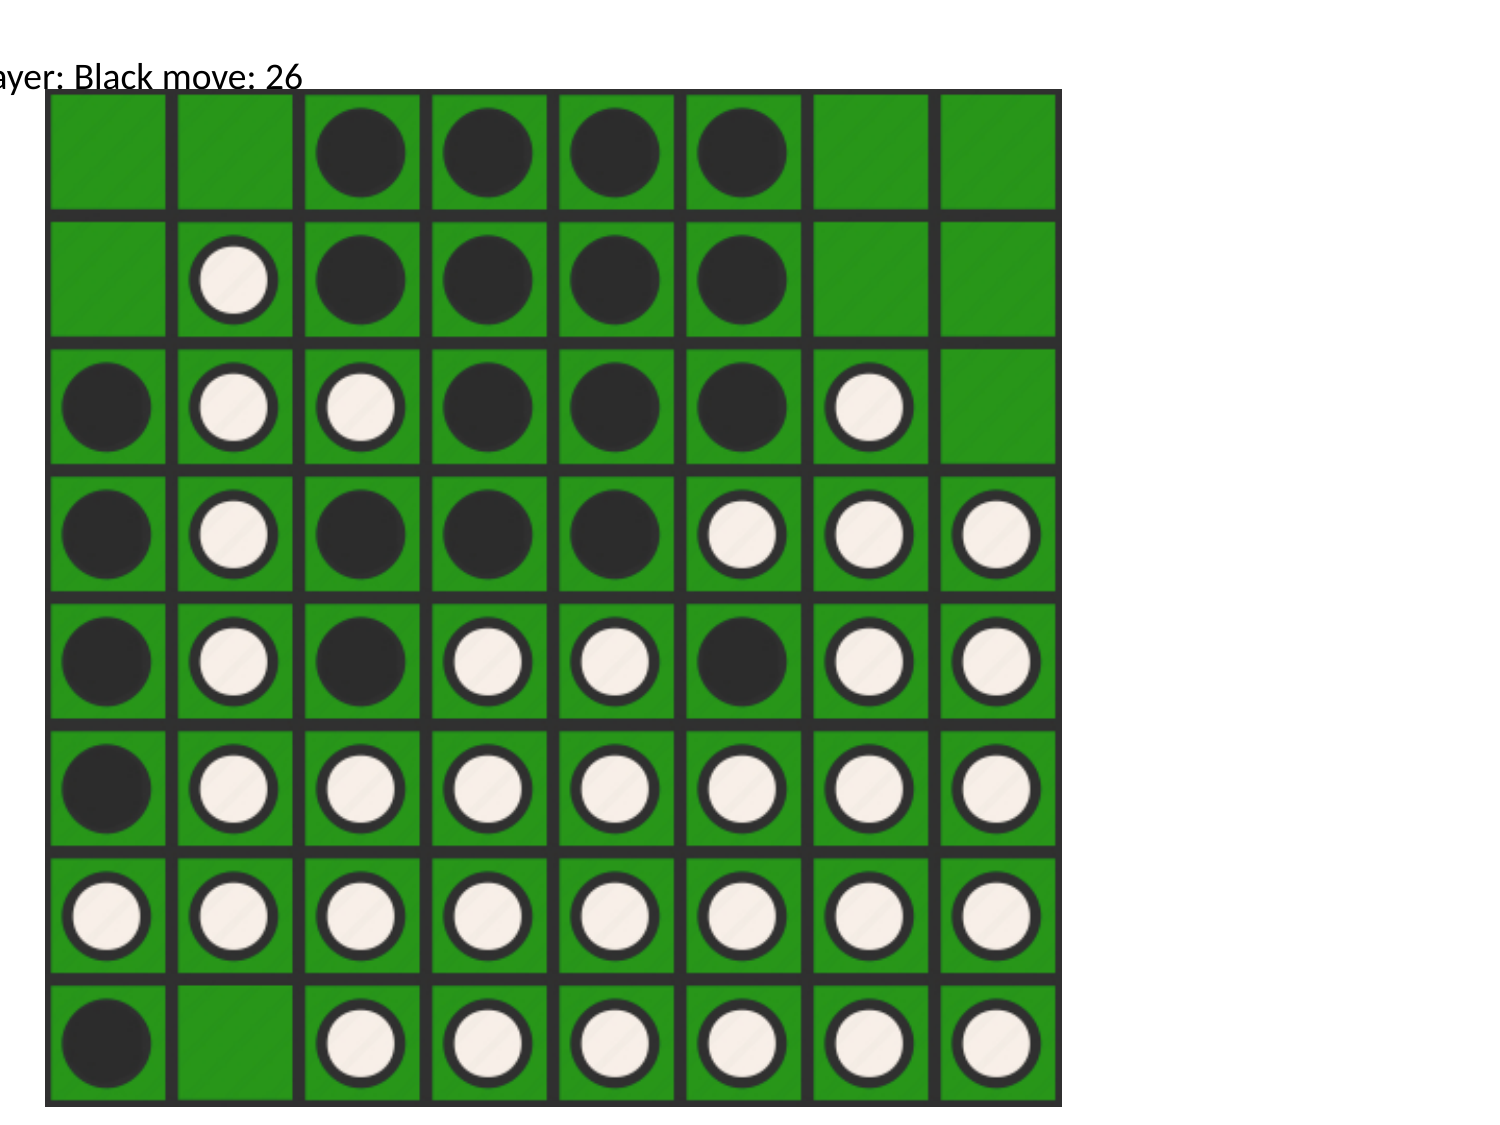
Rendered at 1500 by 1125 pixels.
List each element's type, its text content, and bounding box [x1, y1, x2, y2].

picture [44, 89, 1062, 1107]
text_box turn: 51 player: Black move: 26 [0, 44, 319, 105]
